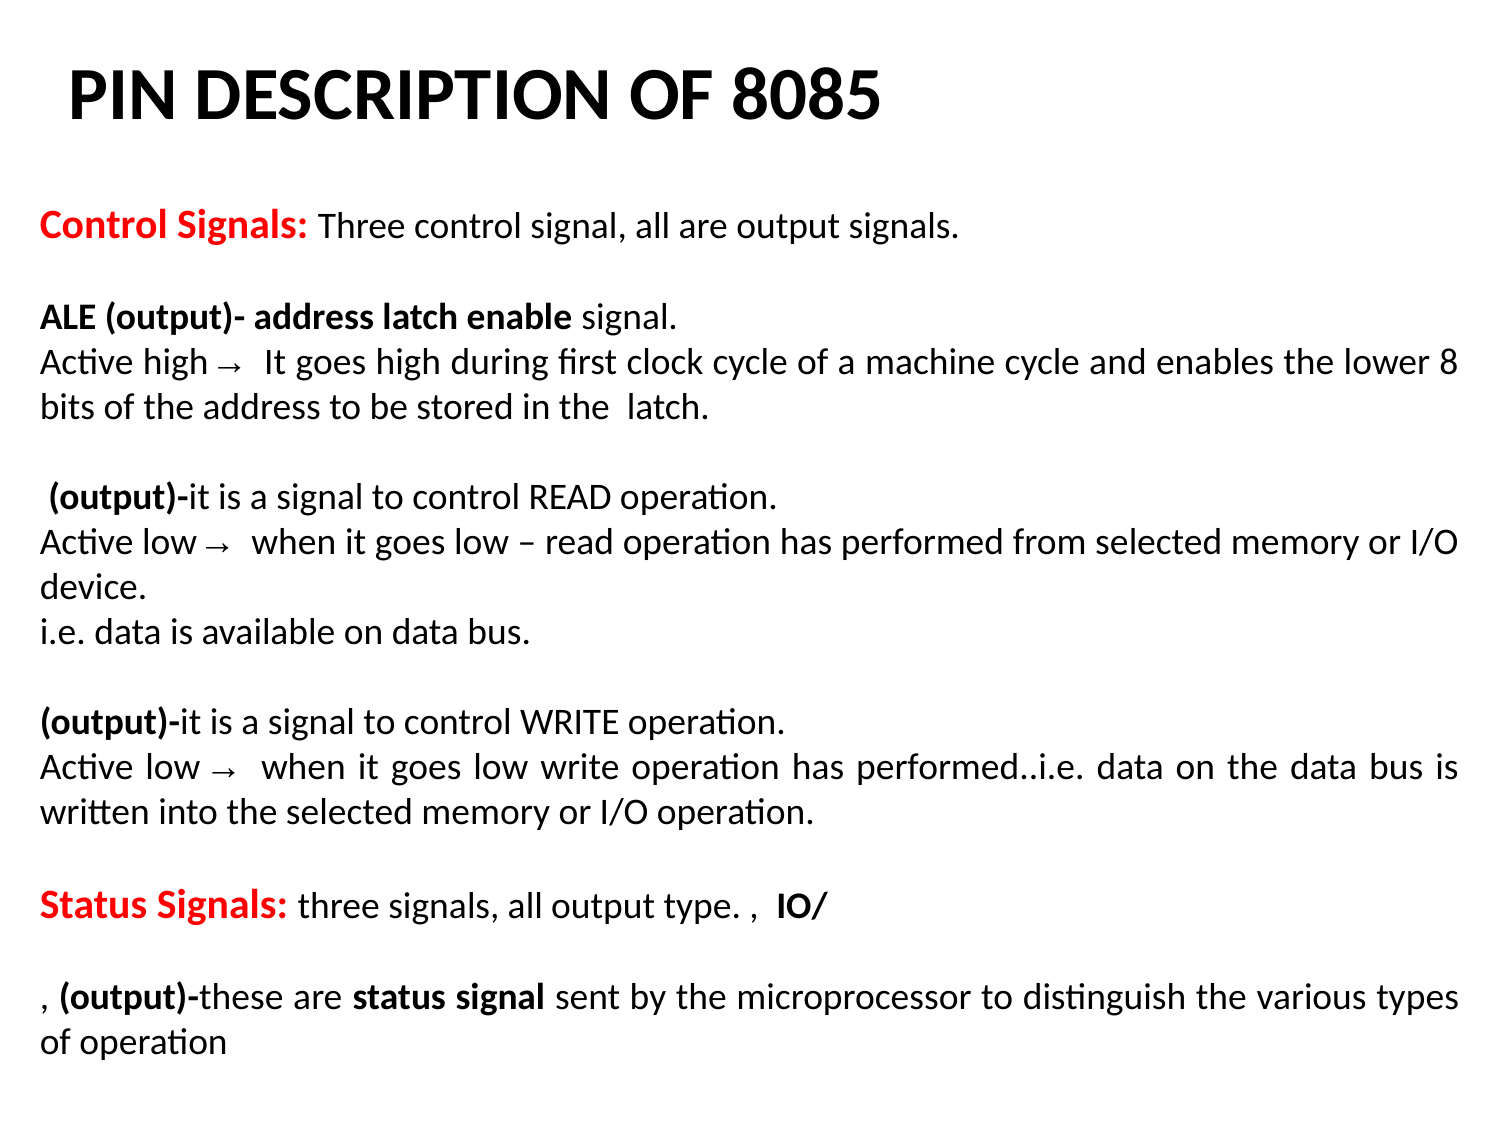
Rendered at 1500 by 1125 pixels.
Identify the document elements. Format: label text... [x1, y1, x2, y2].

text_box PIN DESCRIPTION OF 8085 [53, 37, 900, 143]
